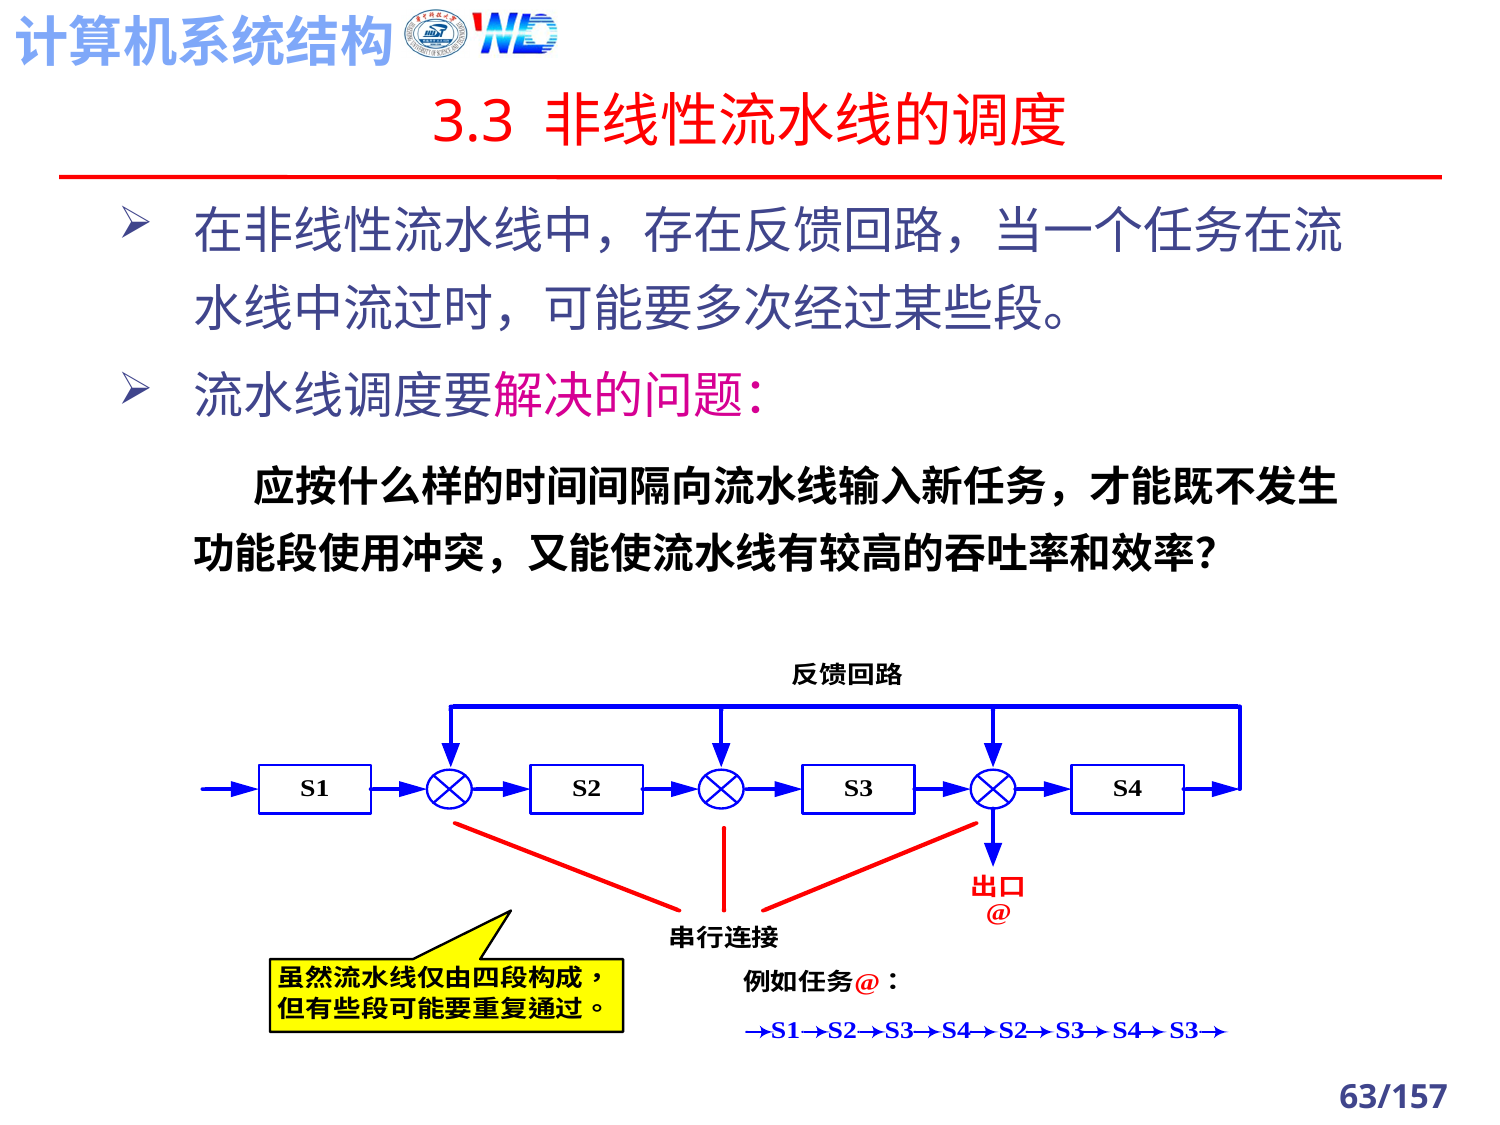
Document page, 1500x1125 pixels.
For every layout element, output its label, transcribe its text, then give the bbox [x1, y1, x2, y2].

list 在非线性流水线中，存在反馈回路，当一个任务在流水线中流过时，可能要多次经过某些段。 流水线调度要解决的问题： 应按什么样的时间间隔向流水线输入新任务，才能既不发生功能段使用冲突，又能使流水线有较高的吞吐率和效率？ [0, 172, 1381, 646]
picture [401, 9, 558, 58]
text_box 3.3 非线性流水线的调度 [0, 75, 1500, 161]
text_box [170, 592, 1282, 1059]
